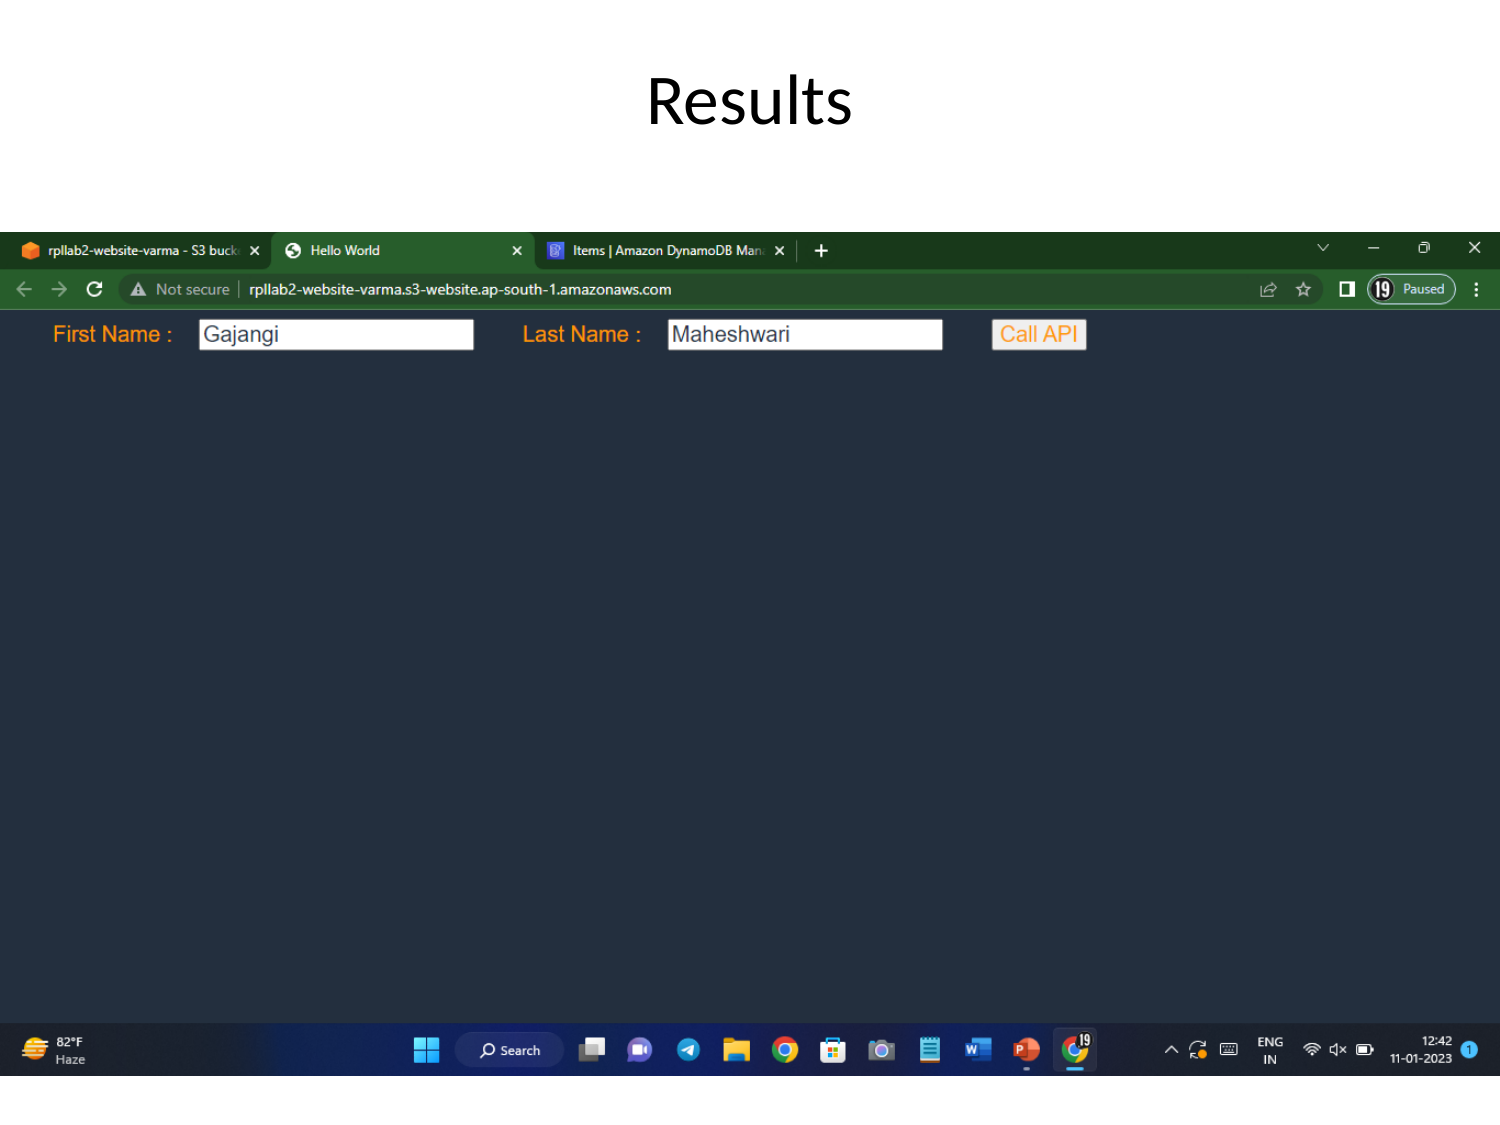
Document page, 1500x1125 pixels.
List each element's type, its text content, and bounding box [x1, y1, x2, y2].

title Results [75, 45, 1425, 230]
picture [0, 232, 1500, 1077]
